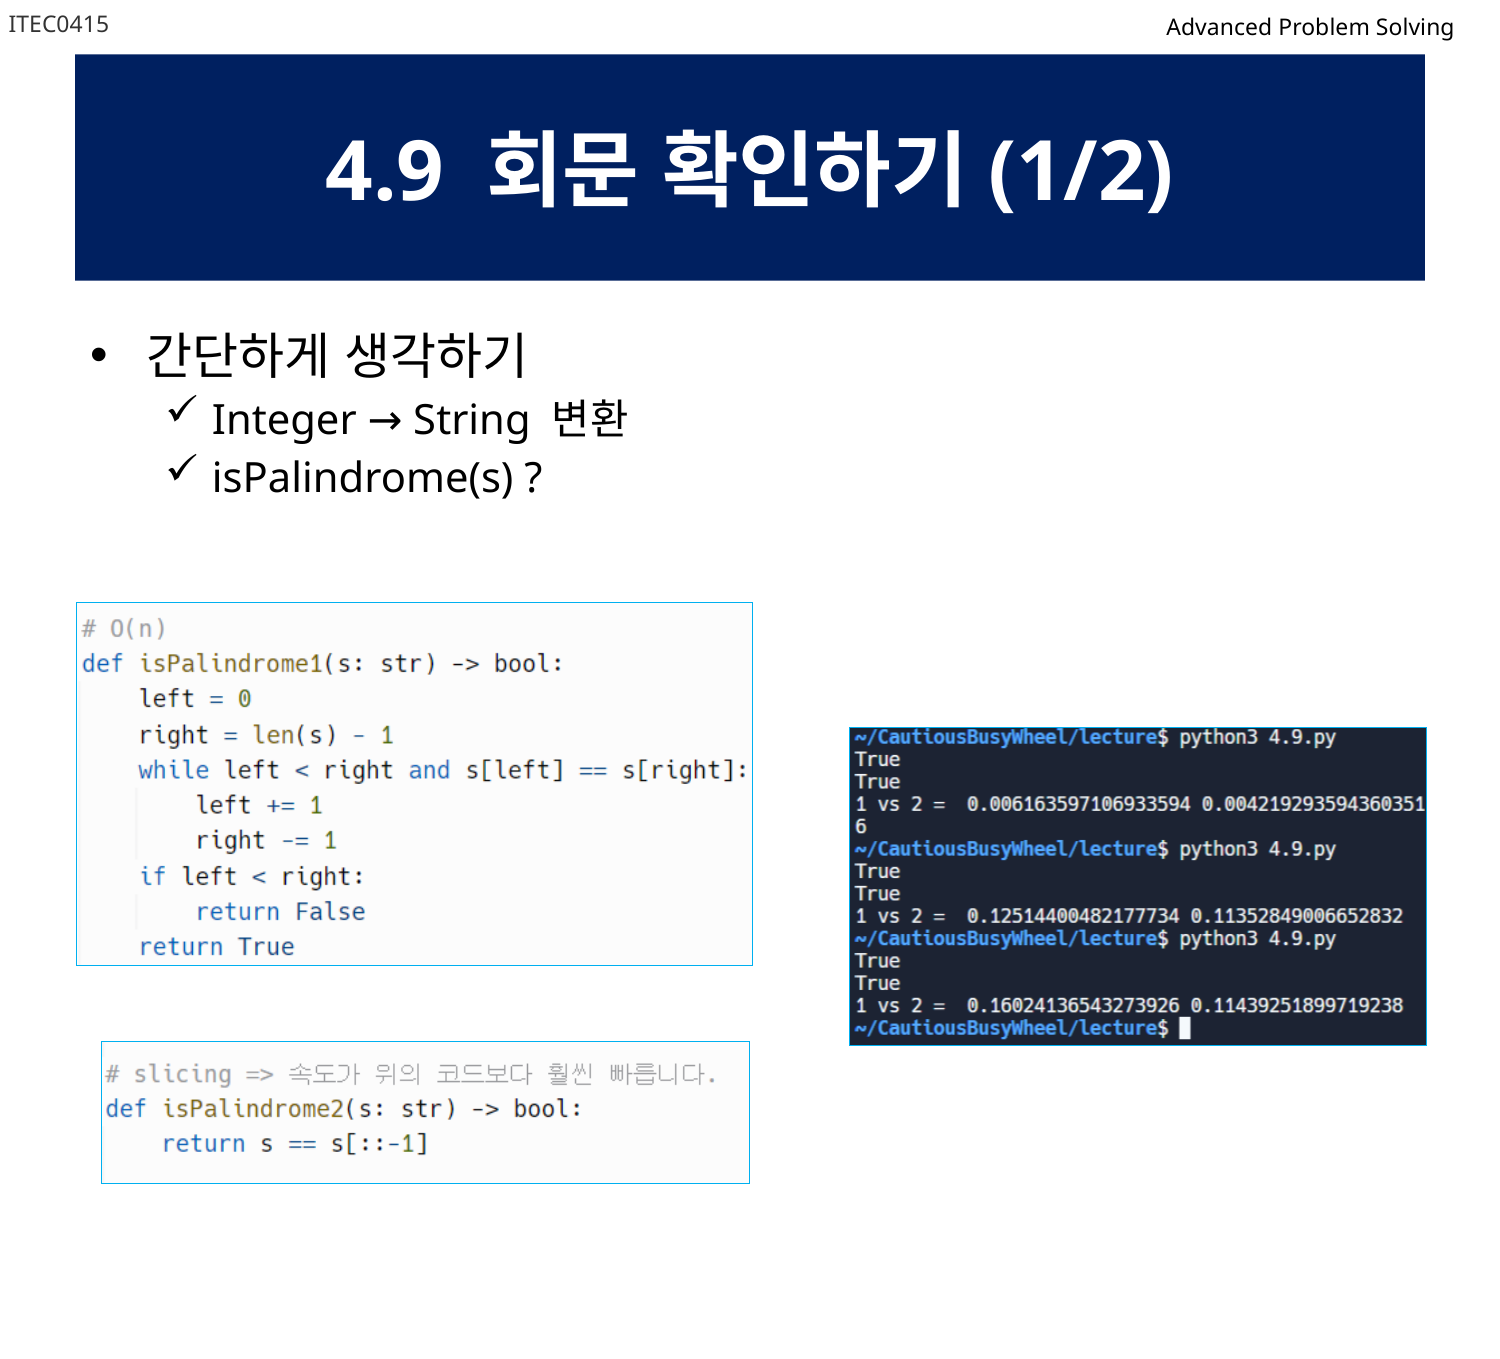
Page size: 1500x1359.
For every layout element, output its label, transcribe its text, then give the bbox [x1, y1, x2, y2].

title 4.9 회문 확인하기(1/2) [75, 60, 1425, 281]
picture [78, 604, 751, 964]
list 간단하게 생각하기 Integer → String 변환 isPalindrome(s) ? [75, 316, 1425, 1214]
picture [103, 1043, 748, 1182]
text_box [0, 1, 1500, 49]
picture [851, 729, 1425, 1044]
